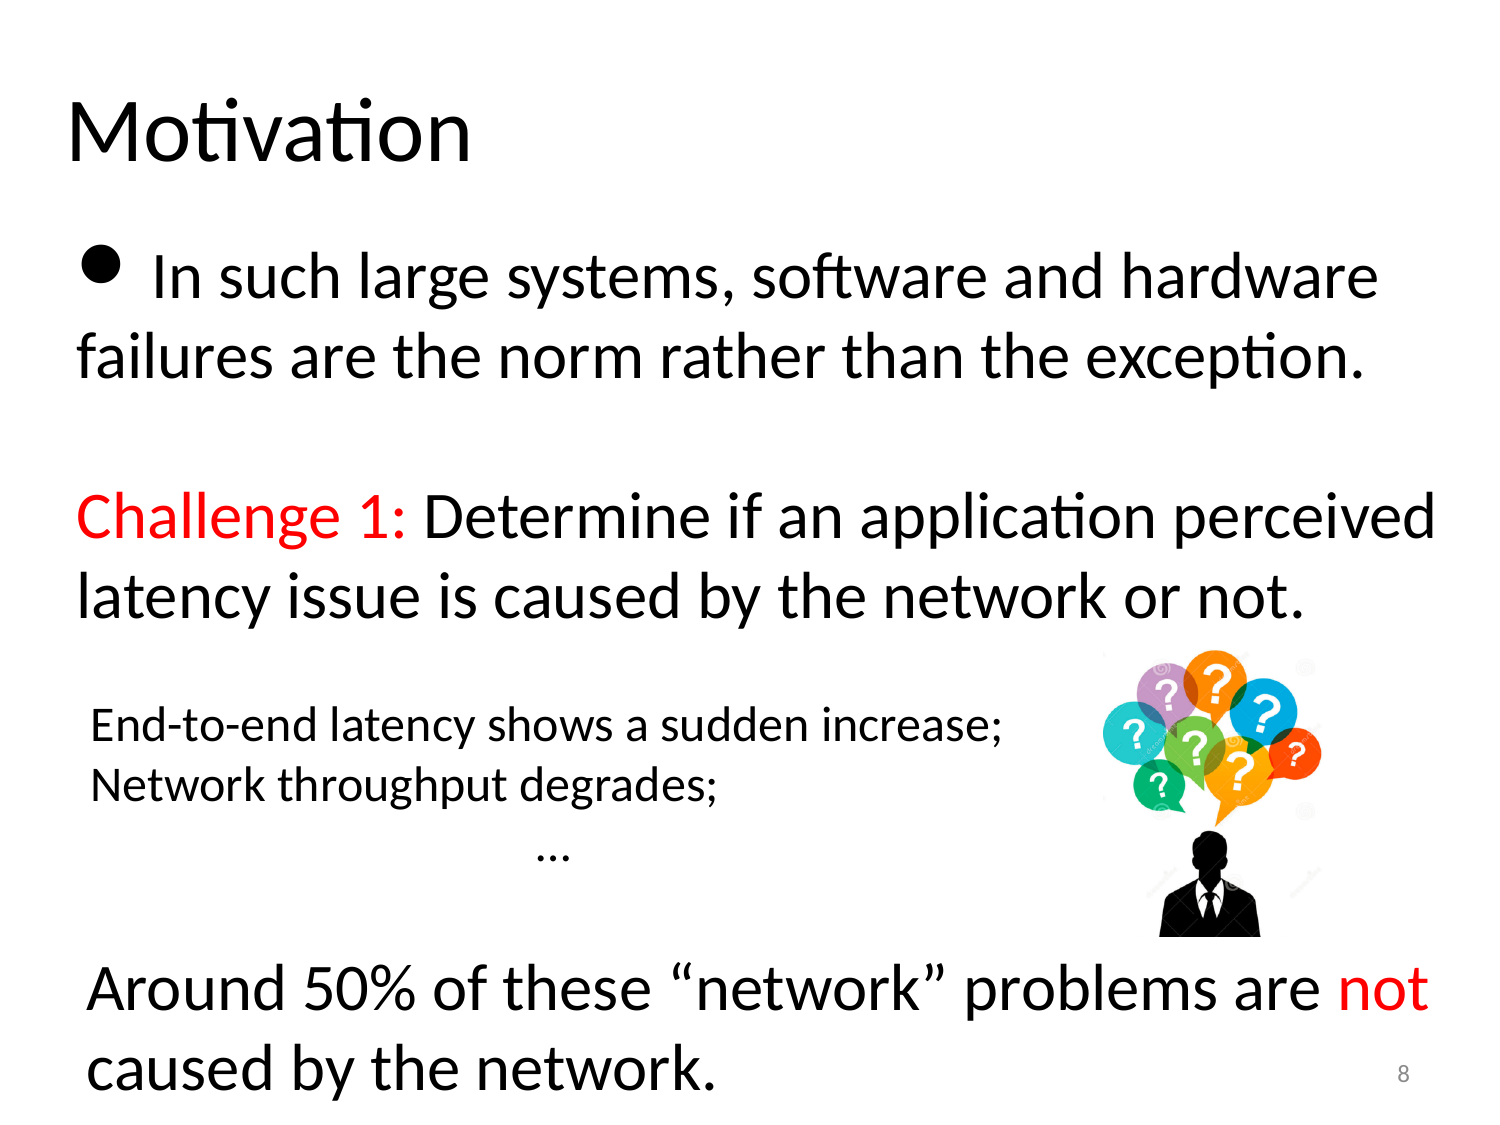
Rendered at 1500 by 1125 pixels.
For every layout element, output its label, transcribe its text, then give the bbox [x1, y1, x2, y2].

text_box Around 50% of these “network” problems are not caused by the network. [71, 936, 1491, 1112]
picture [1103, 643, 1324, 937]
text_box In such large systems, software and hardware failures are the norm rather than the exception. Challenge 1: Determine if an application perceived latency issue is caused by the network or not. [61, 224, 1500, 640]
title Motivation [50, 50, 1500, 200]
text_box End-to-end latency shows a sudden increase; Network throughput degrades; … [76, 684, 1031, 879]
